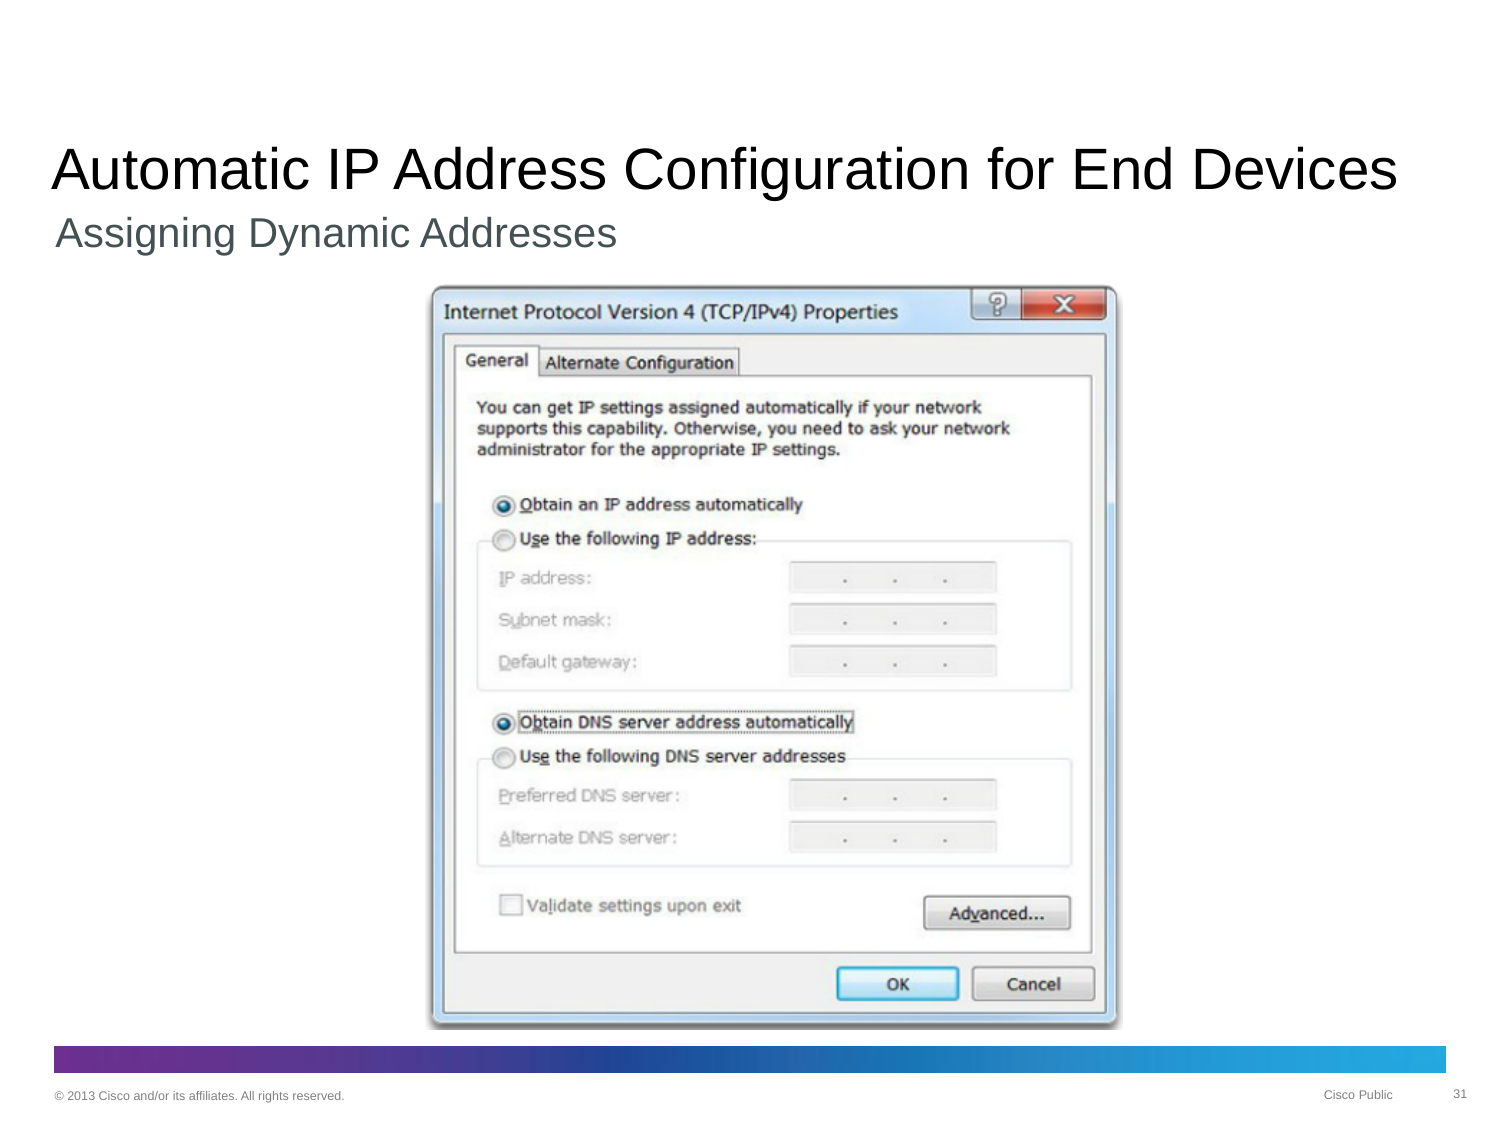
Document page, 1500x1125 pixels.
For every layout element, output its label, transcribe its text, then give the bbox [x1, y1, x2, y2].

picture [424, 280, 1123, 1030]
title Automatic IP Address Configuration for End Devices [37, 70, 1447, 209]
text_box Assigning Dynamic Addresses [40, 202, 659, 274]
picture [54, 1046, 1446, 1073]
